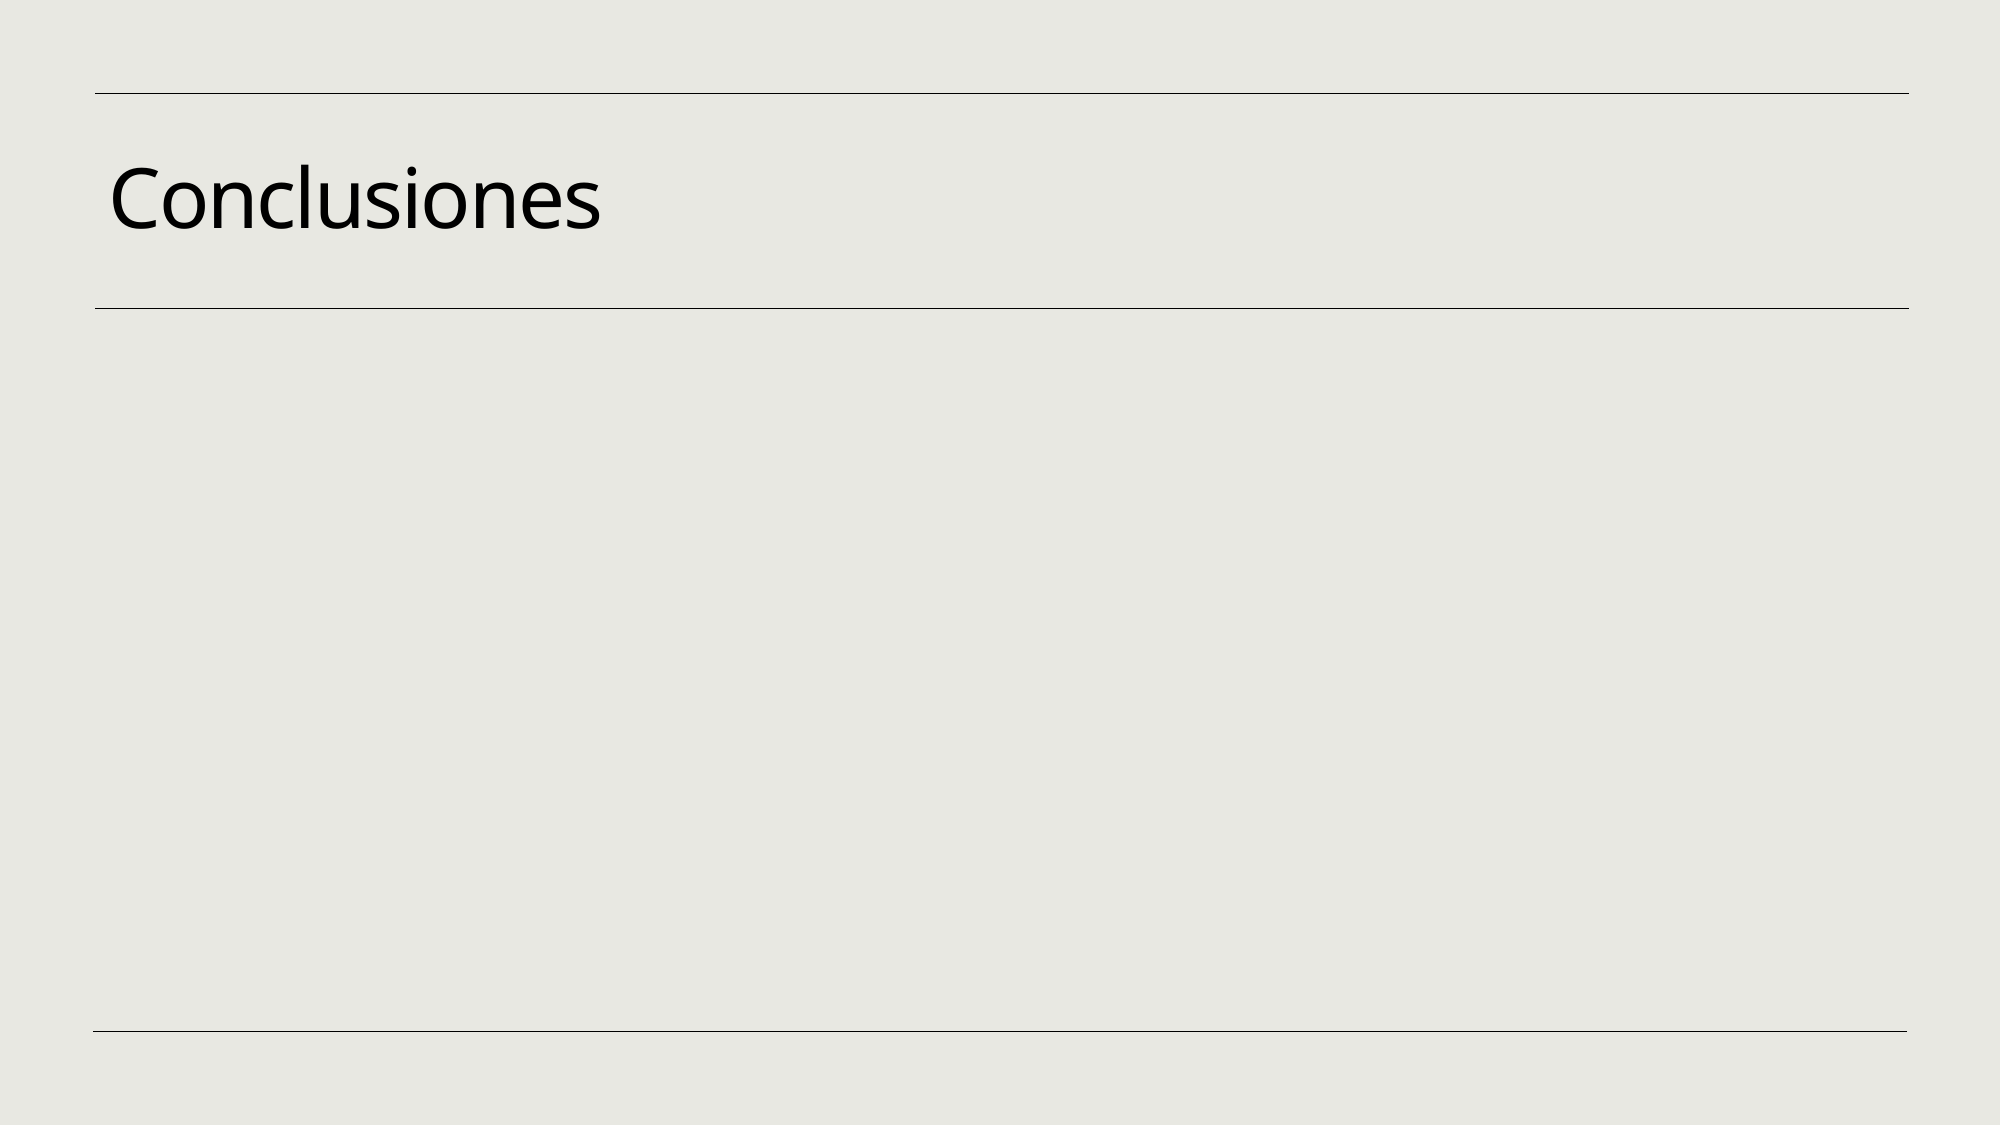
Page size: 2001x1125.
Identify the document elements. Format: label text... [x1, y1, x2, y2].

title Conclusiones [93, 113, 1907, 291]
